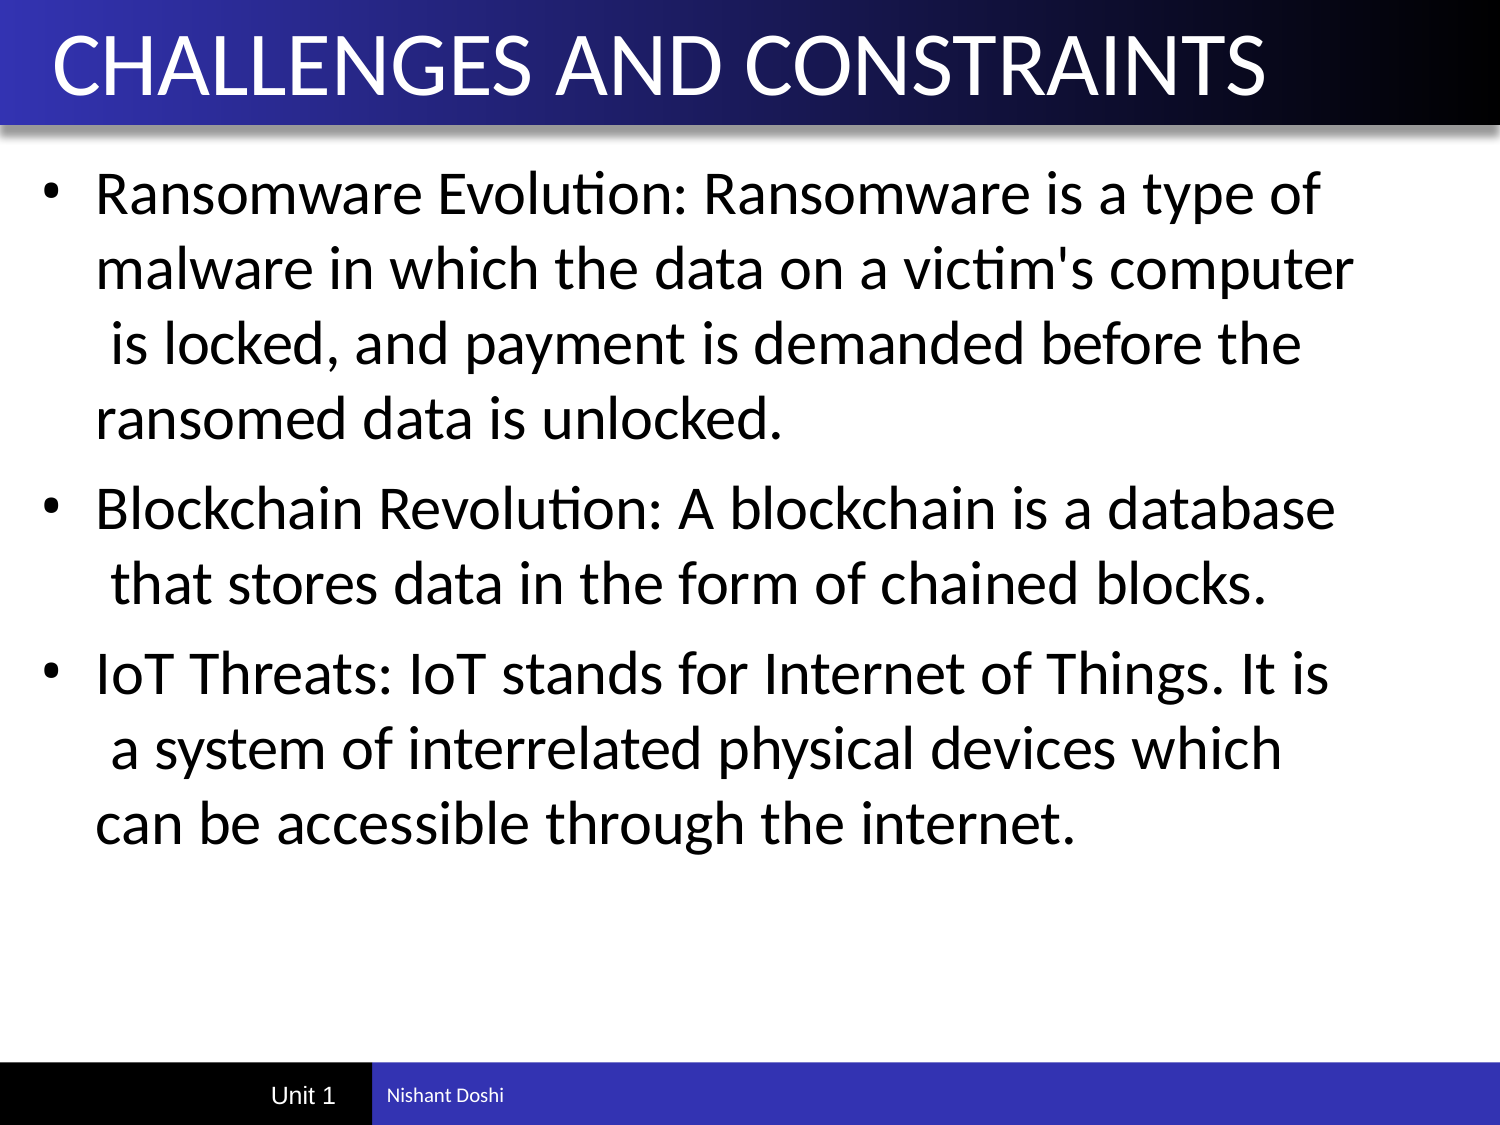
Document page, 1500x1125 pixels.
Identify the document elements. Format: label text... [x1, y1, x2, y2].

text_box Ransomware Evolution: Ransomware is a type of malware in which the data on a victim's computer is locked, and payment is demanded before the ransomed data is unlocked. Blockchain Revolution: A blockchain is a database that stores data in the form of chained blocks. IoT Threats: IoT stands for Internet of Things. It is a system of interrelated physical devices which can be accessible through the internet. [37, 149, 1365, 857]
title CHALLENGES AND CONSTRAINTS [50, 0, 1275, 149]
